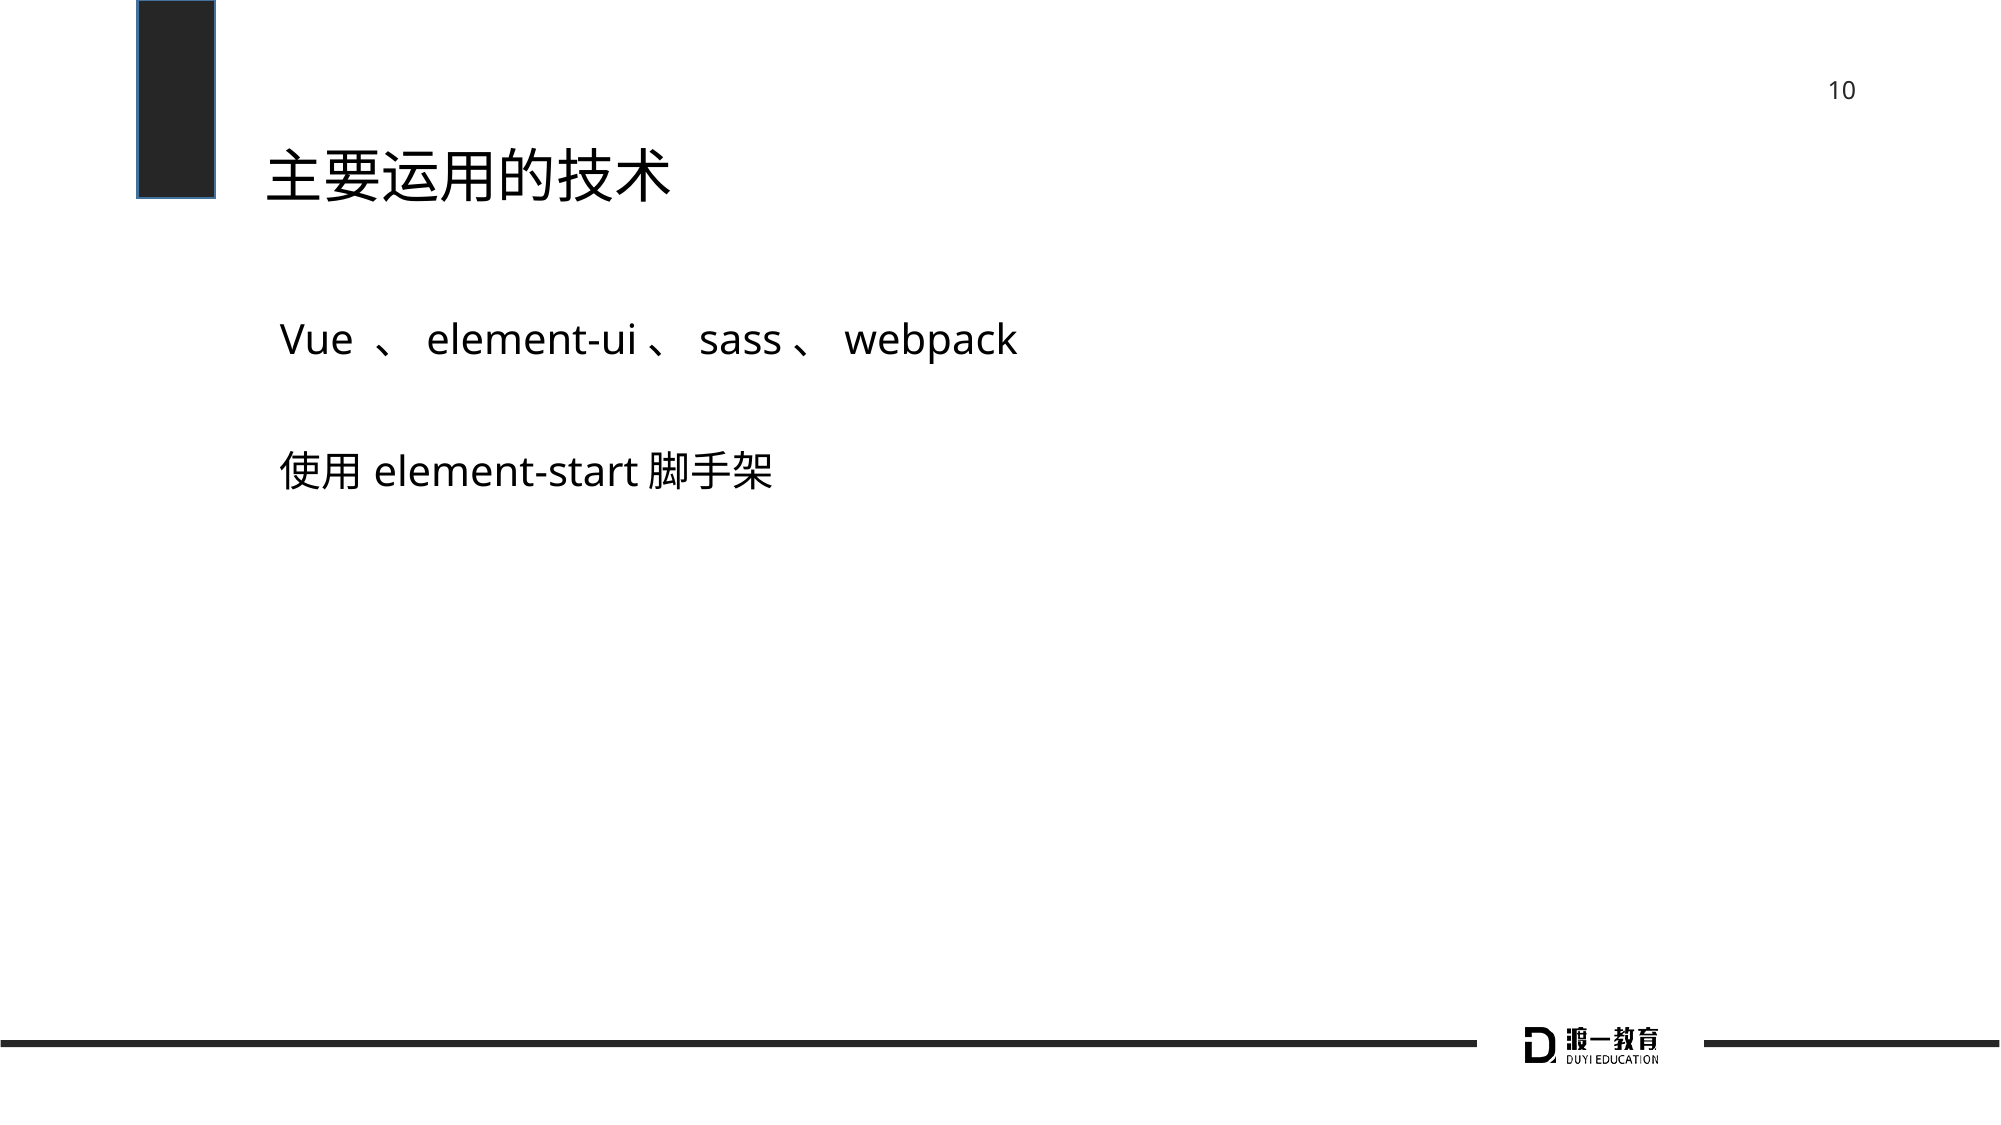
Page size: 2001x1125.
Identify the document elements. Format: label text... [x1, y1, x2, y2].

subtitle Vue 、element-ui、sass、webpack 使用element-start脚手架 [249, 303, 1750, 943]
picture [1502, 1008, 1679, 1081]
title 主要运用的技术 [249, 93, 1750, 218]
